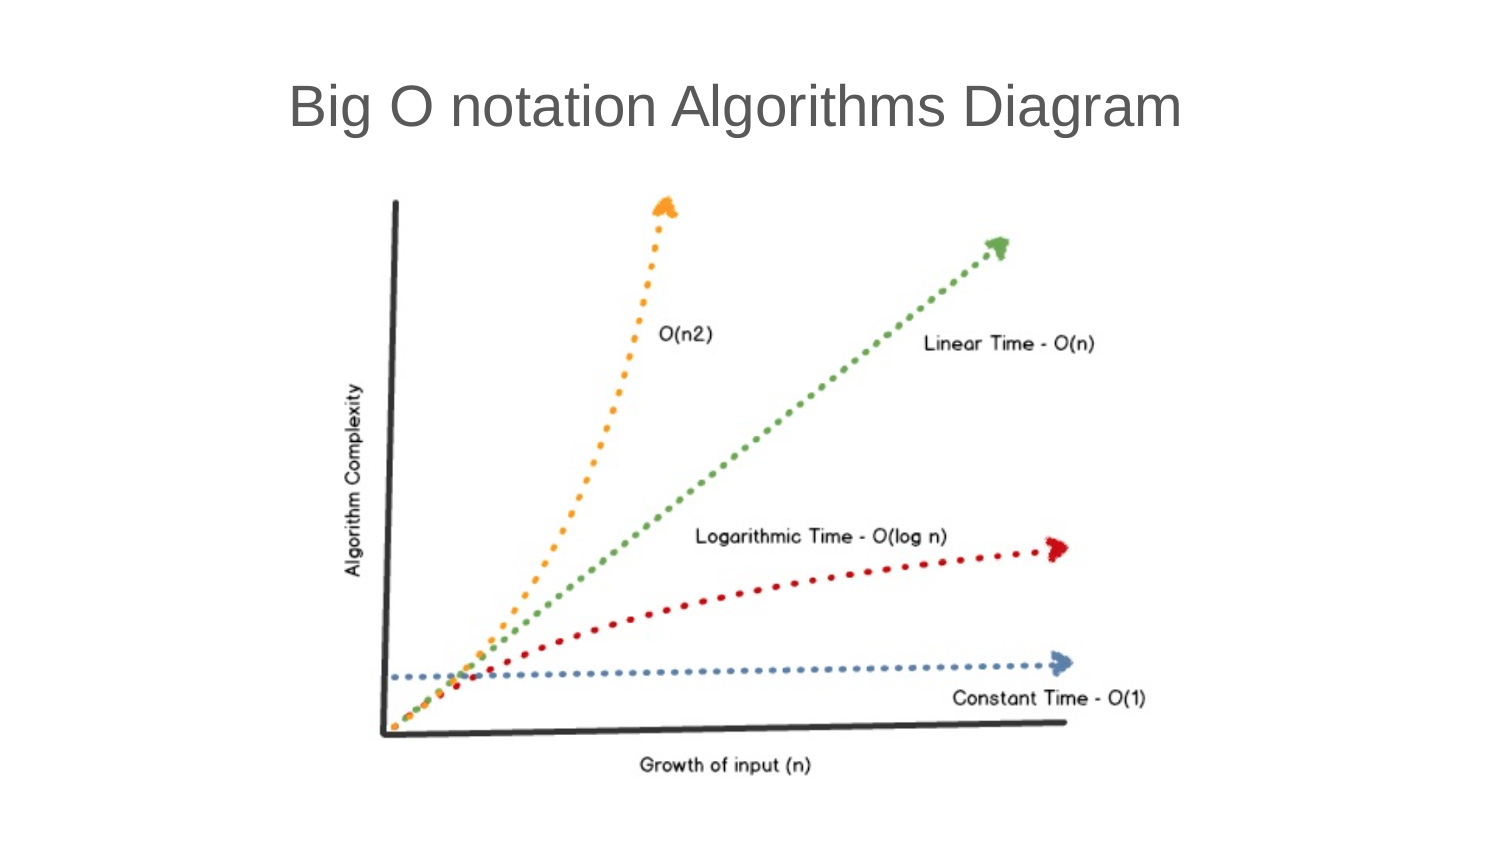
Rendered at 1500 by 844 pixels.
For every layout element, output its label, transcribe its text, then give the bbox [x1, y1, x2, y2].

picture [337, 183, 1163, 794]
subtitle Big O notation Algorithms Diagram [37, 53, 1436, 184]
